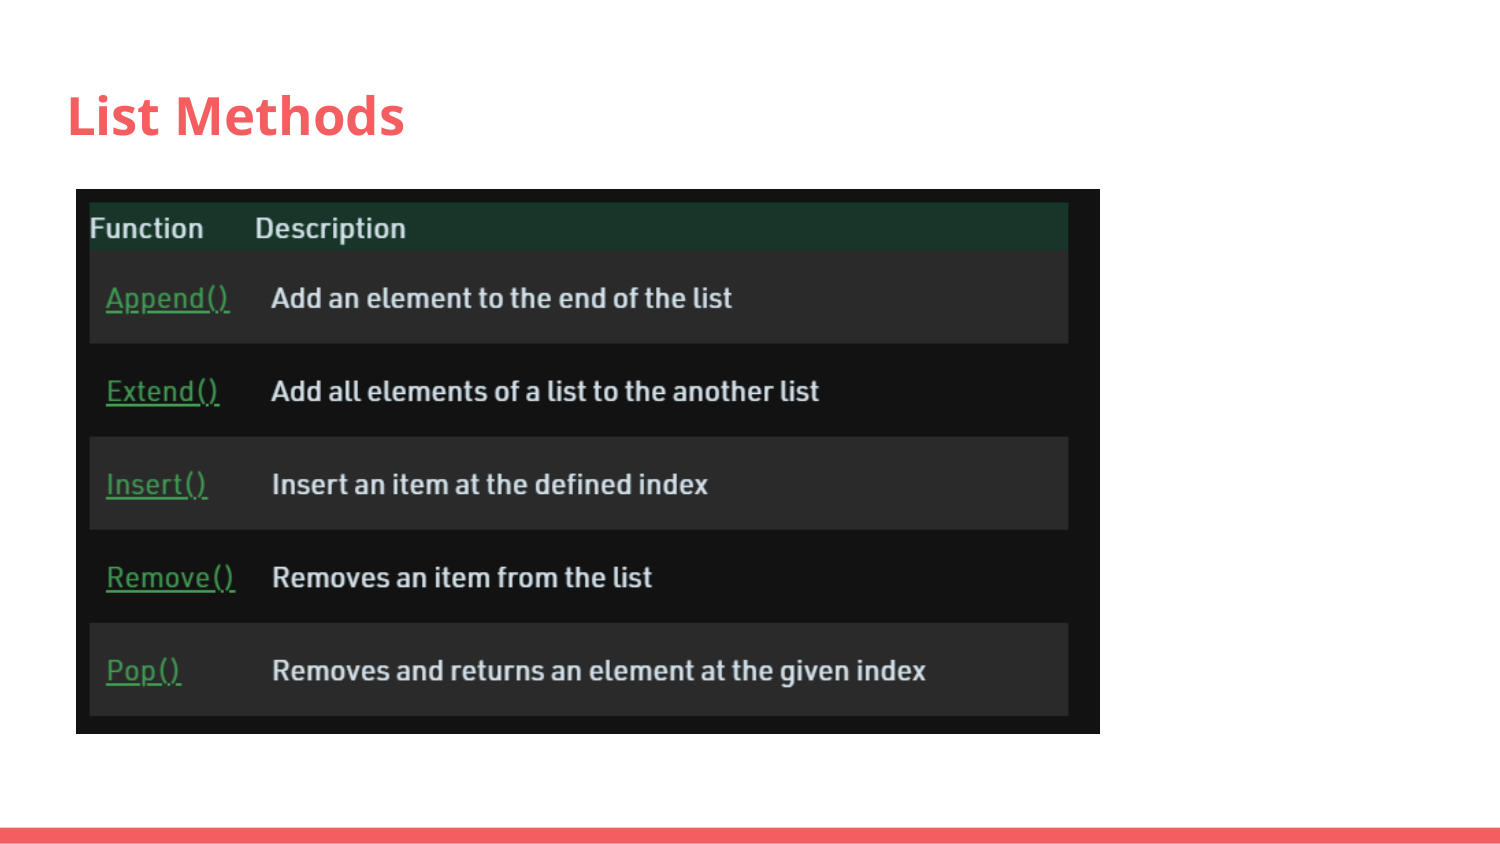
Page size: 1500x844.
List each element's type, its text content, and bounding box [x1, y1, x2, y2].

picture [76, 189, 1100, 734]
title List Methods [51, 64, 1449, 167]
